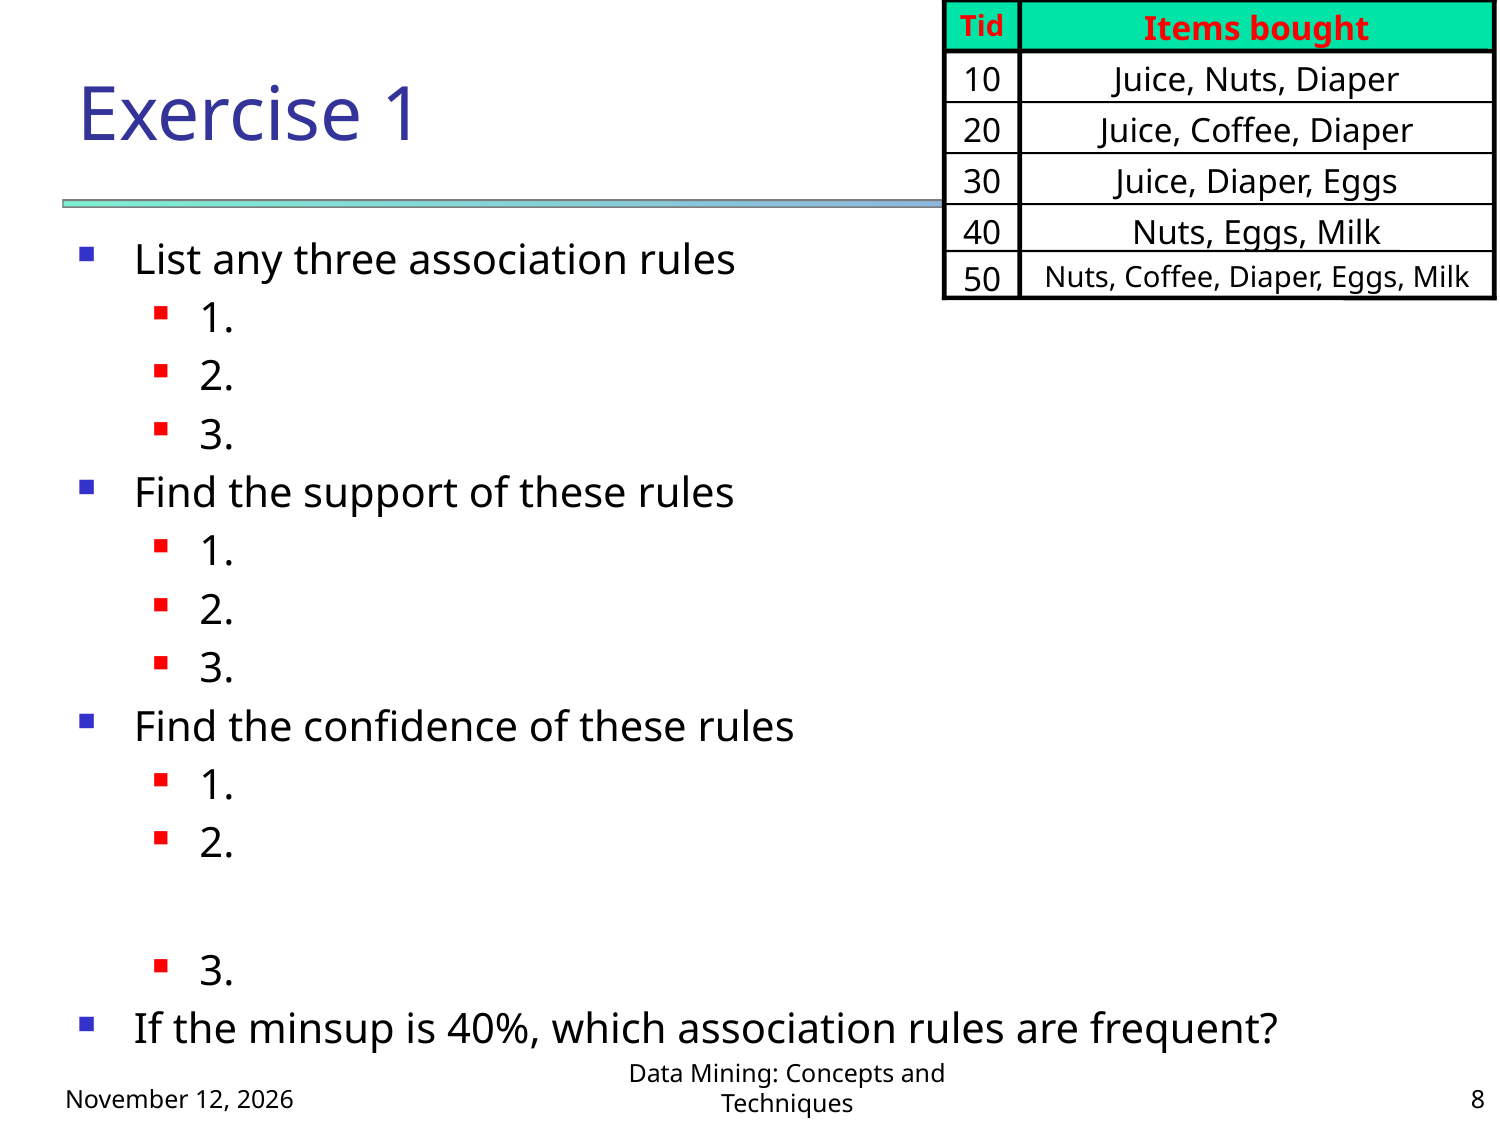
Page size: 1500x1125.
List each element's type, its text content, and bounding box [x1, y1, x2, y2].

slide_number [49, 1062, 363, 1125]
list List any three association rules 1. 2. 3. Find the support of these rules 1. 2. 3. Find the confidence of these rules 1. 2. 3. If the minsup is 40%, which association rules are frequent? [62, 224, 1438, 1063]
slide_number 8 [1187, 1062, 1500, 1125]
title Exercise 1 [62, 62, 938, 163]
footer Data Mining: Concepts and Techniques [549, 1062, 1026, 1125]
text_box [944, 0, 1495, 299]
